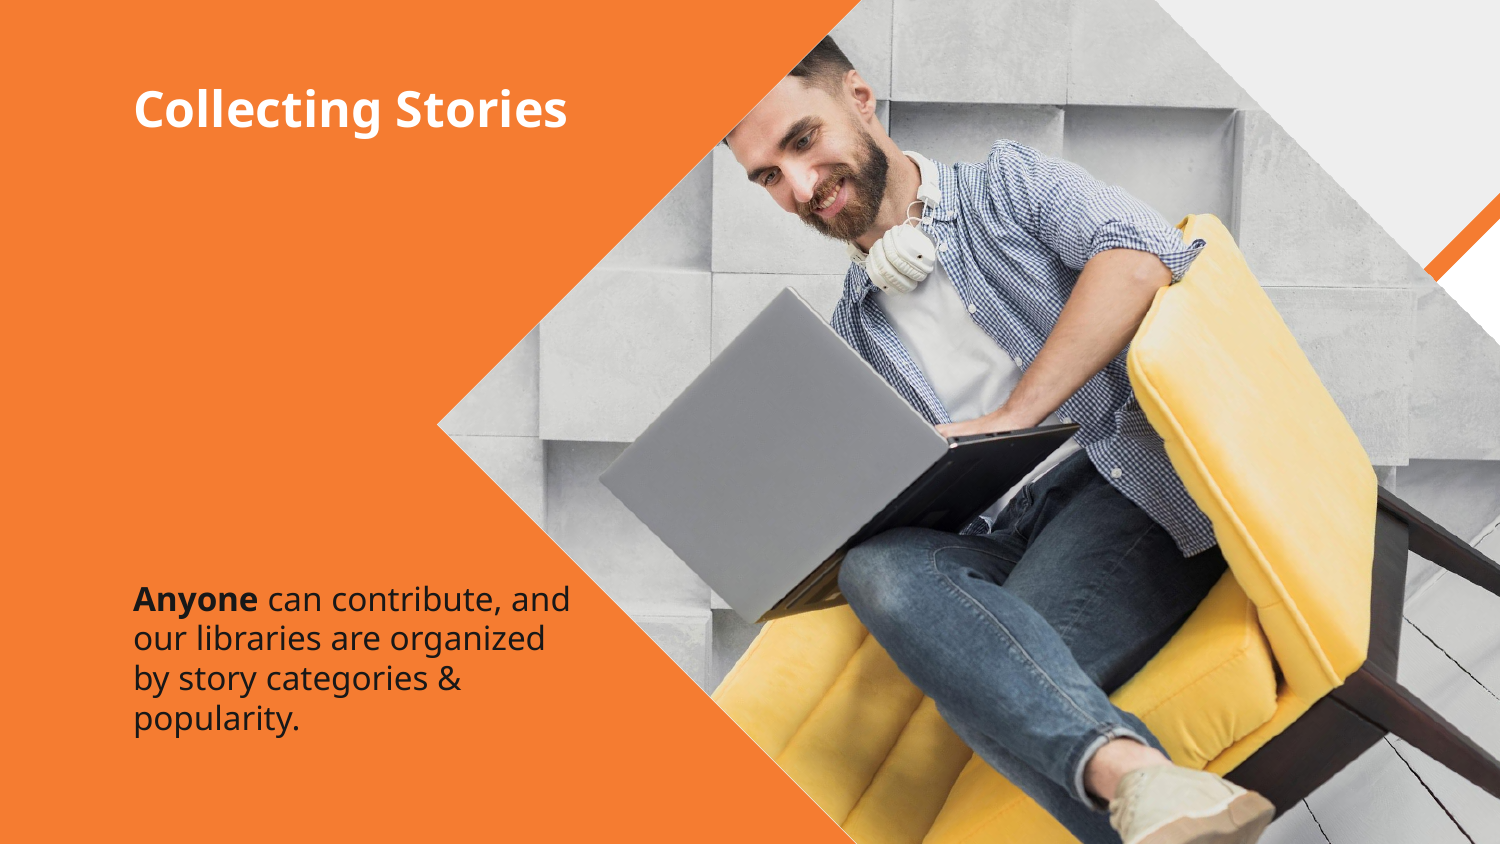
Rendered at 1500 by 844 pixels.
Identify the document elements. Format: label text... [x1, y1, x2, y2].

picture [437, 0, 1500, 844]
subtitle Anyone can contribute, and our libraries are organized by story categories & popularity. [118, 562, 588, 753]
title Collecting Stories [118, 62, 657, 283]
